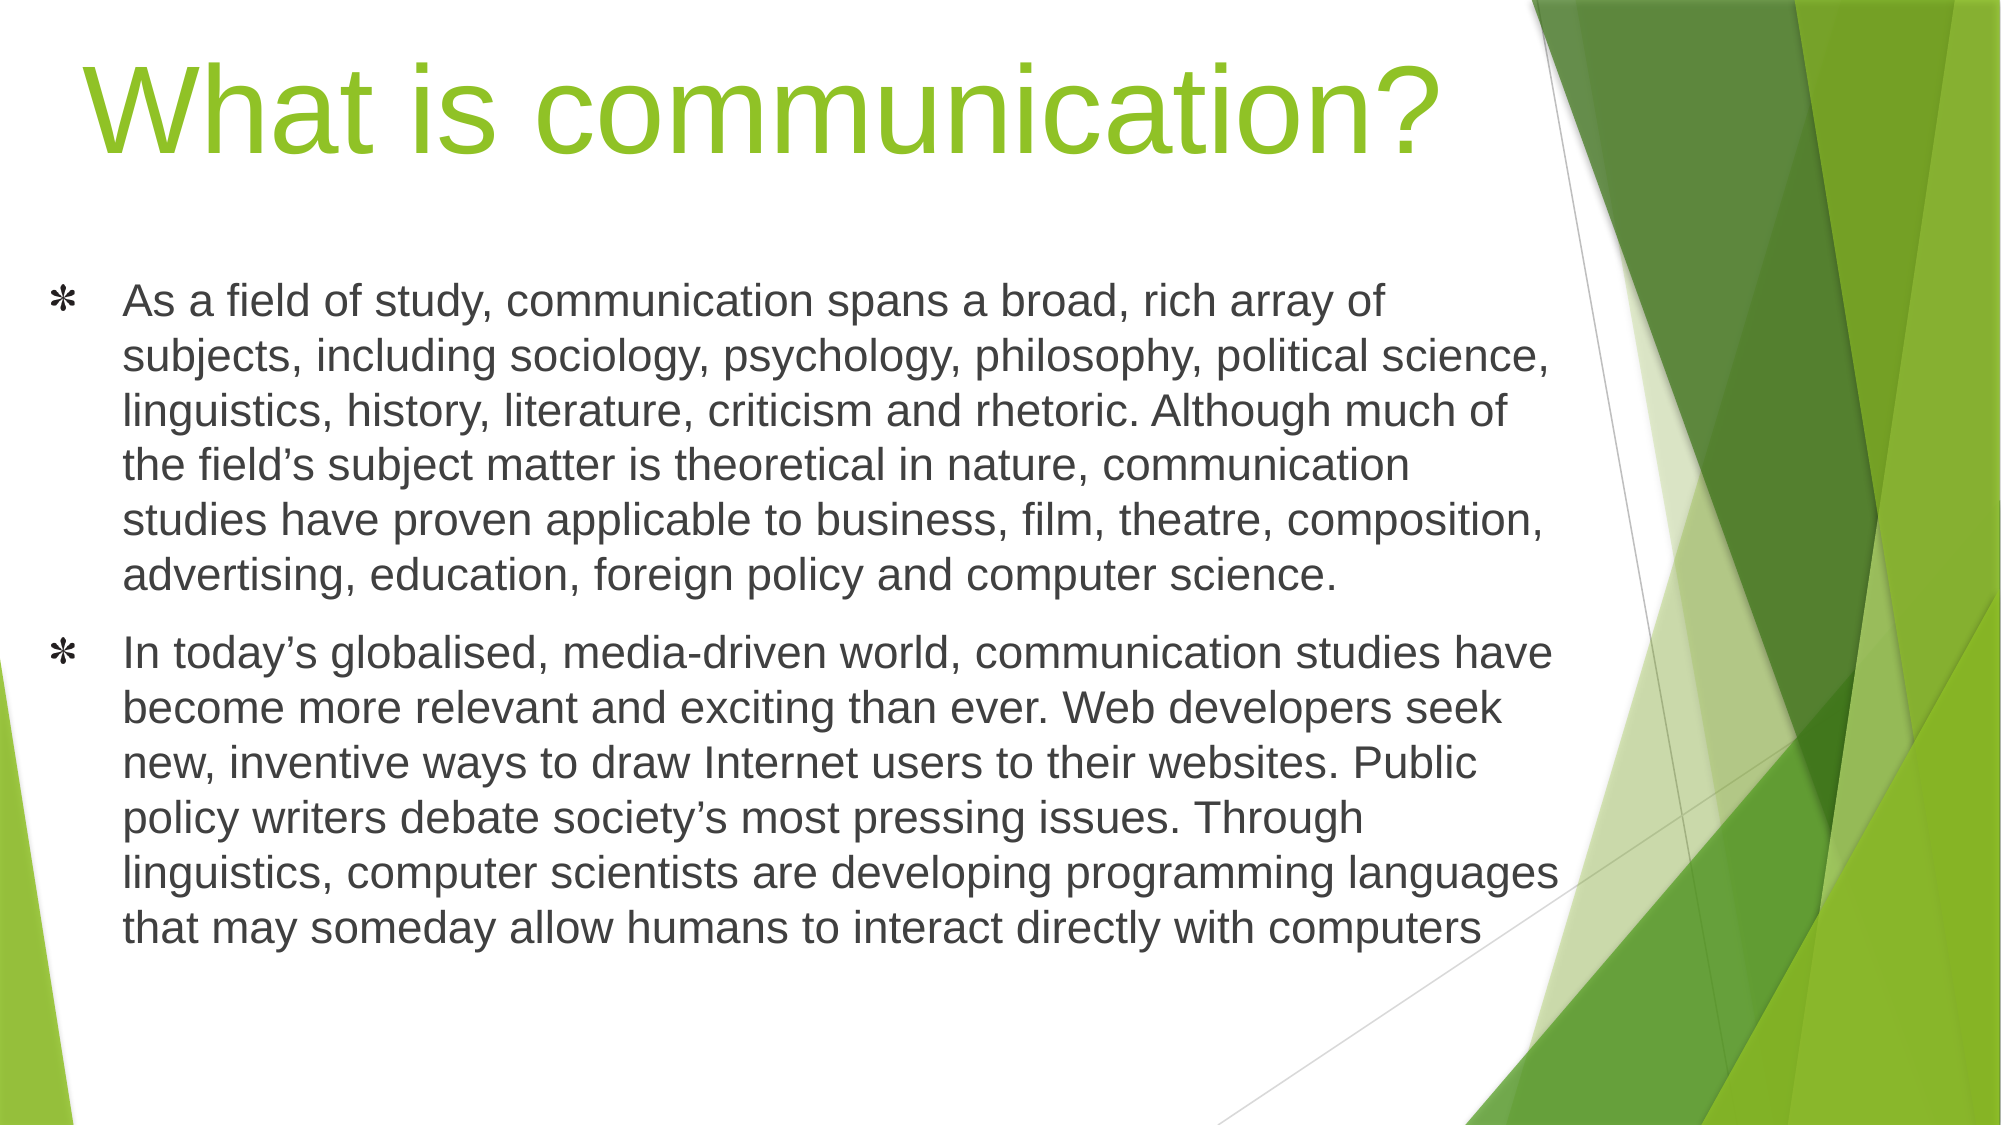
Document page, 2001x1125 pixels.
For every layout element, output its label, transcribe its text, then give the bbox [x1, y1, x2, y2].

picture [51, 637, 75, 664]
title What is communication? [67, 13, 1933, 194]
picture [51, 284, 75, 311]
list As a field of study, communication spans a broad, rich array of subjects, including sociology, psychology, philosophy, political science, linguistics, history, literature, criticism and rhetoric. Although much of the field’s subject matter is theoretical in nature, communication studies have proven applicable to business, film, theatre, composition, advertising, education, foreign policy and computer science. In today’s globalised, media-driven world, communication studies have become more relevant and exciting than ever. Web developers seek new, inventive ways to draw Internet users to their websites. Public policy writers debate society’s most pressing issues. Through linguistics, computer scientists are developing programming languages that may someday allow humans to interact directly with computers [36, 255, 1578, 1028]
